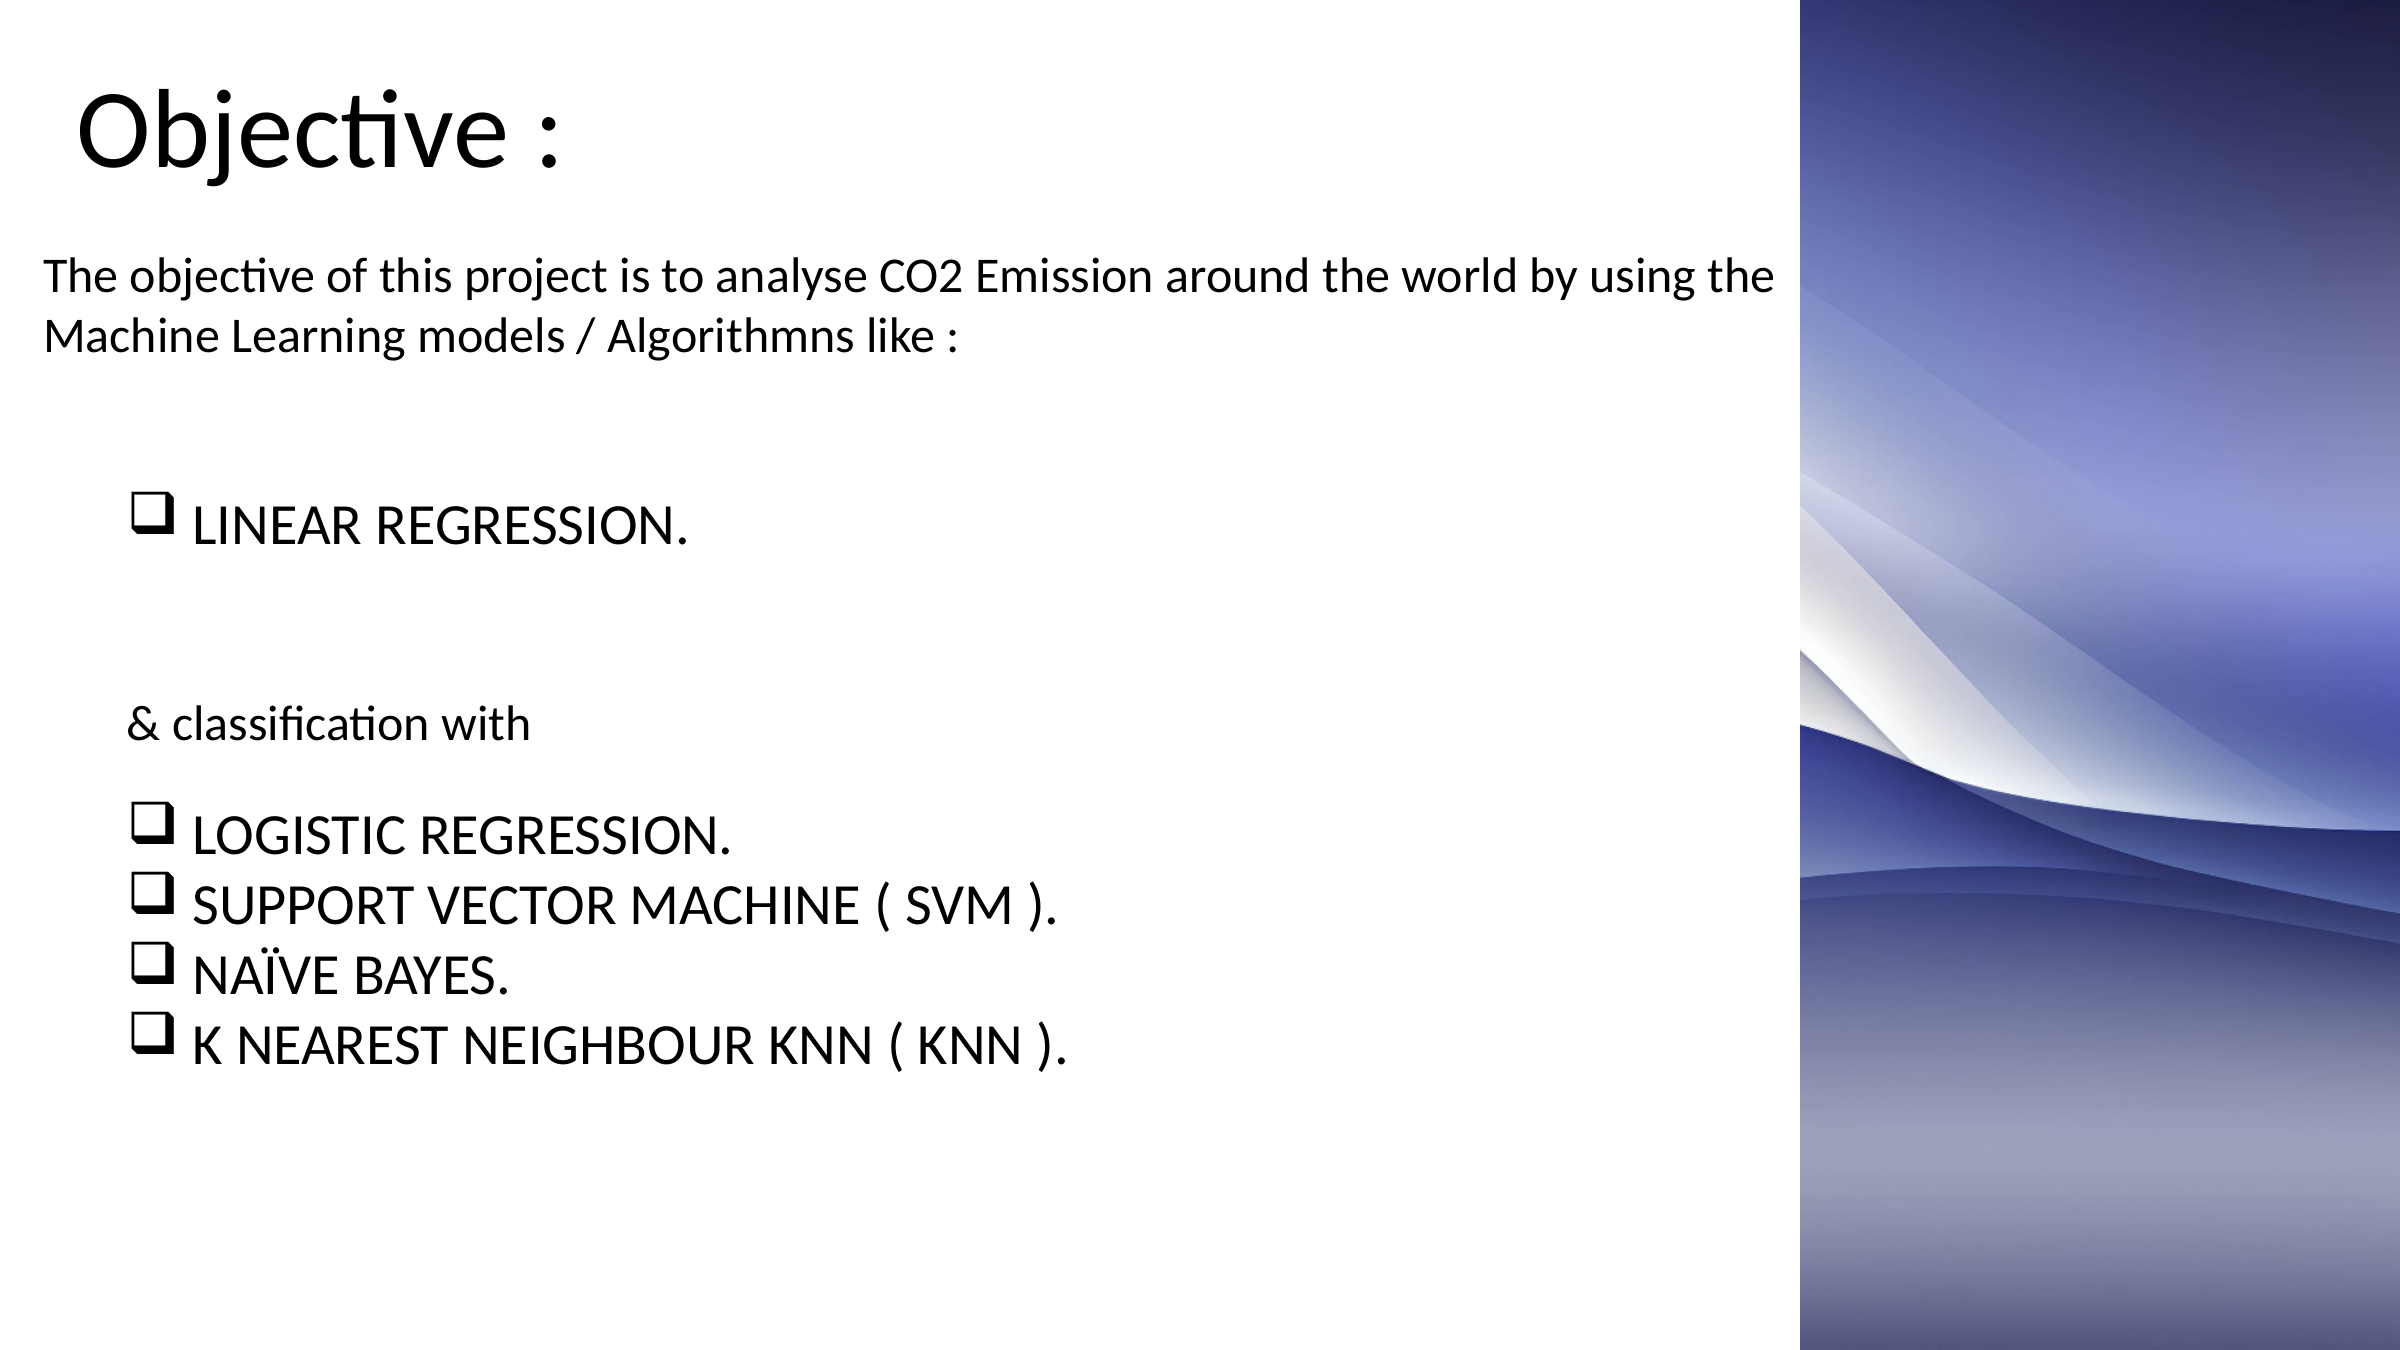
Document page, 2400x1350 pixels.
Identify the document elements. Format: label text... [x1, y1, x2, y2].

text_box LINEAR REGRESSION. & classification with LOGISTIC REGRESSION. SUPPORT VECTOR MACHINE ( SVM ). NAÏVE BAYES. K NEAREST NEIGHBOUR KNN ( KNN ). [112, 478, 1085, 1084]
picture [1799, 0, 2400, 1350]
text_box The objective of this project is to analyse CO2 Emission around the world by using the Machine Learning models / Algorithmns like : [28, 235, 1799, 416]
text_box Objective : [62, 47, 580, 198]
